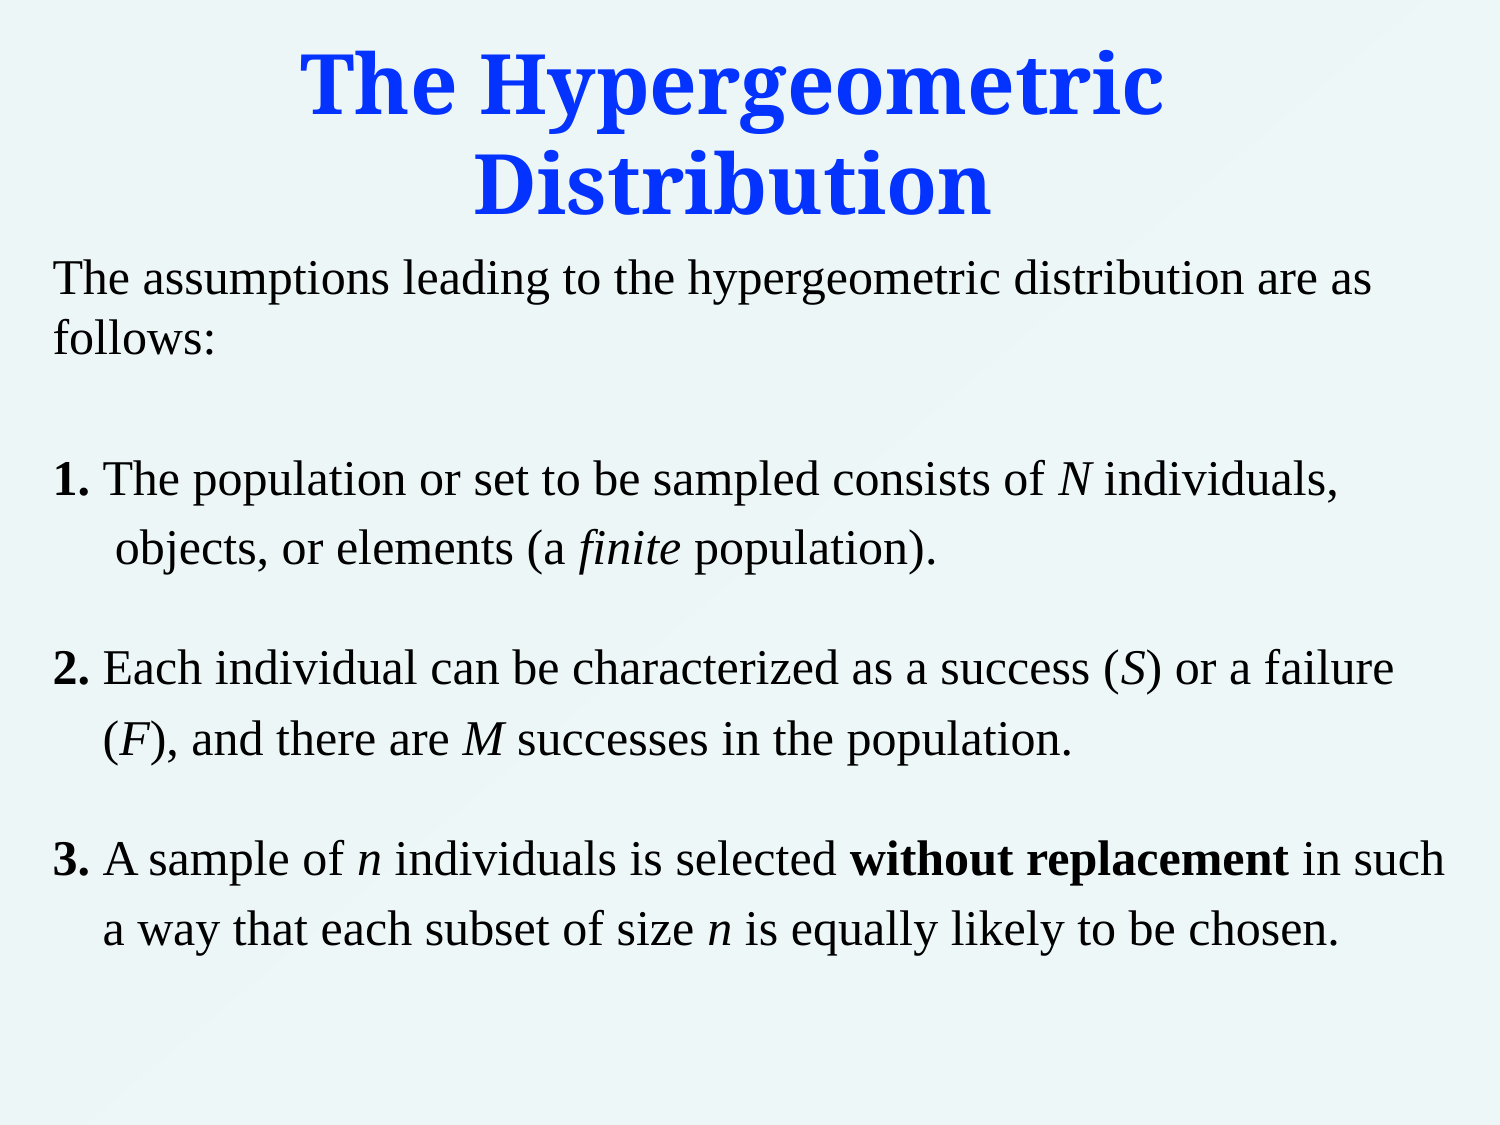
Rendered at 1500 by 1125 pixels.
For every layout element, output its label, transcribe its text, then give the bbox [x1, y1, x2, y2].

list The assumptions leading to the hypergeometric distribution are as follows: 1. The population or set to be sampled consists of N individuals, objects, or elements (a finite population). 2. Each individual can be characterized as a success (S) or a failure (F), and there are M successes in the population. 3. A sample of n individuals is selected without replacement in such a way that each subset of size n is equally likely to be chosen. [37, 237, 1488, 1103]
title The Hypergeometric Distribution [58, 37, 1409, 225]
